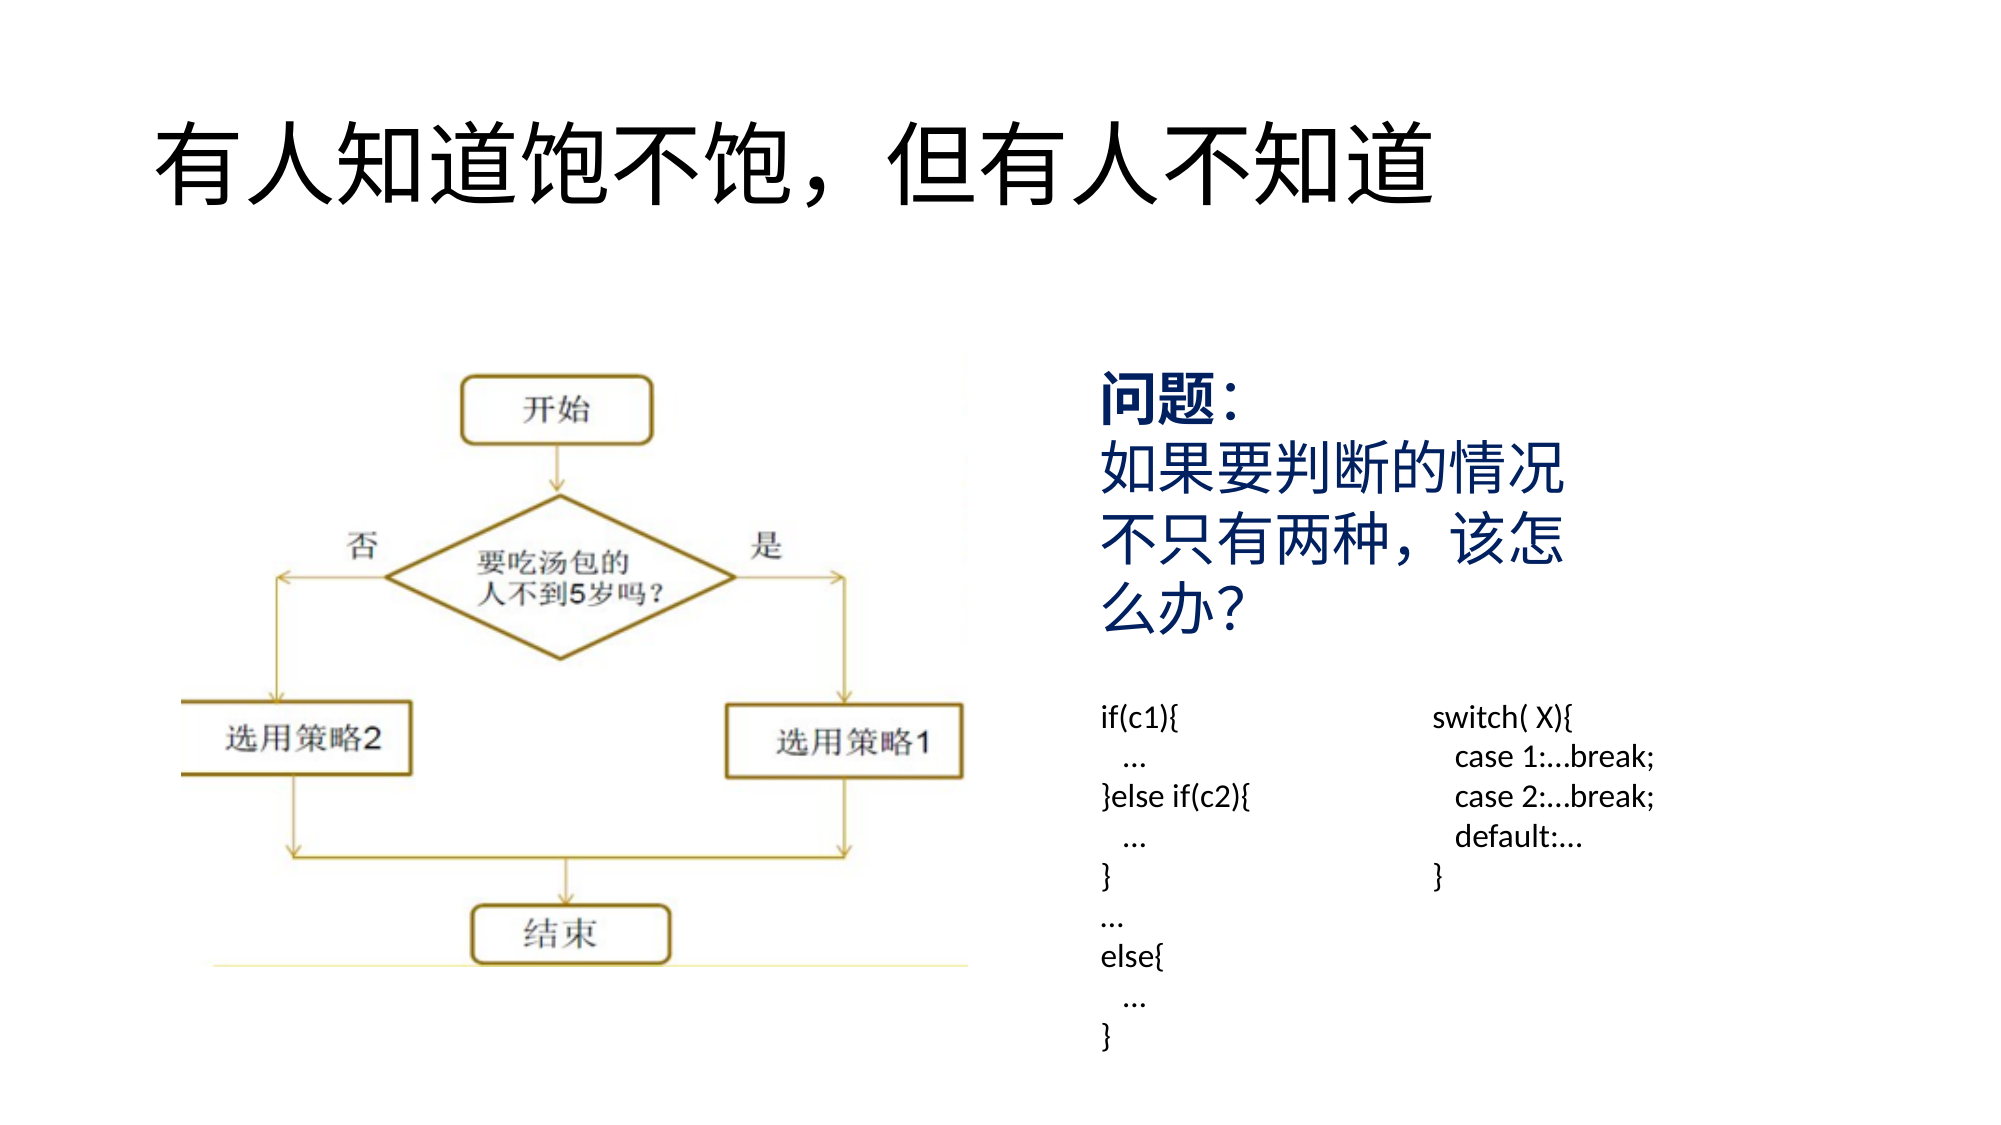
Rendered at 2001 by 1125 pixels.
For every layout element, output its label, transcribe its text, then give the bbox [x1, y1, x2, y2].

text_box if(c1){ … }else if(c2){ … } … else{ … } [1085, 687, 1267, 1062]
title 有人知道饱不饱，但有人不知道 [137, 59, 1863, 278]
text_box switch( X){ case 1:…break; case 2:…break; default:… } [1417, 687, 1748, 902]
text_box 问题： 如果要判断的情况不只有两种，该怎么办？ [1084, 354, 1636, 650]
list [181, 338, 968, 967]
